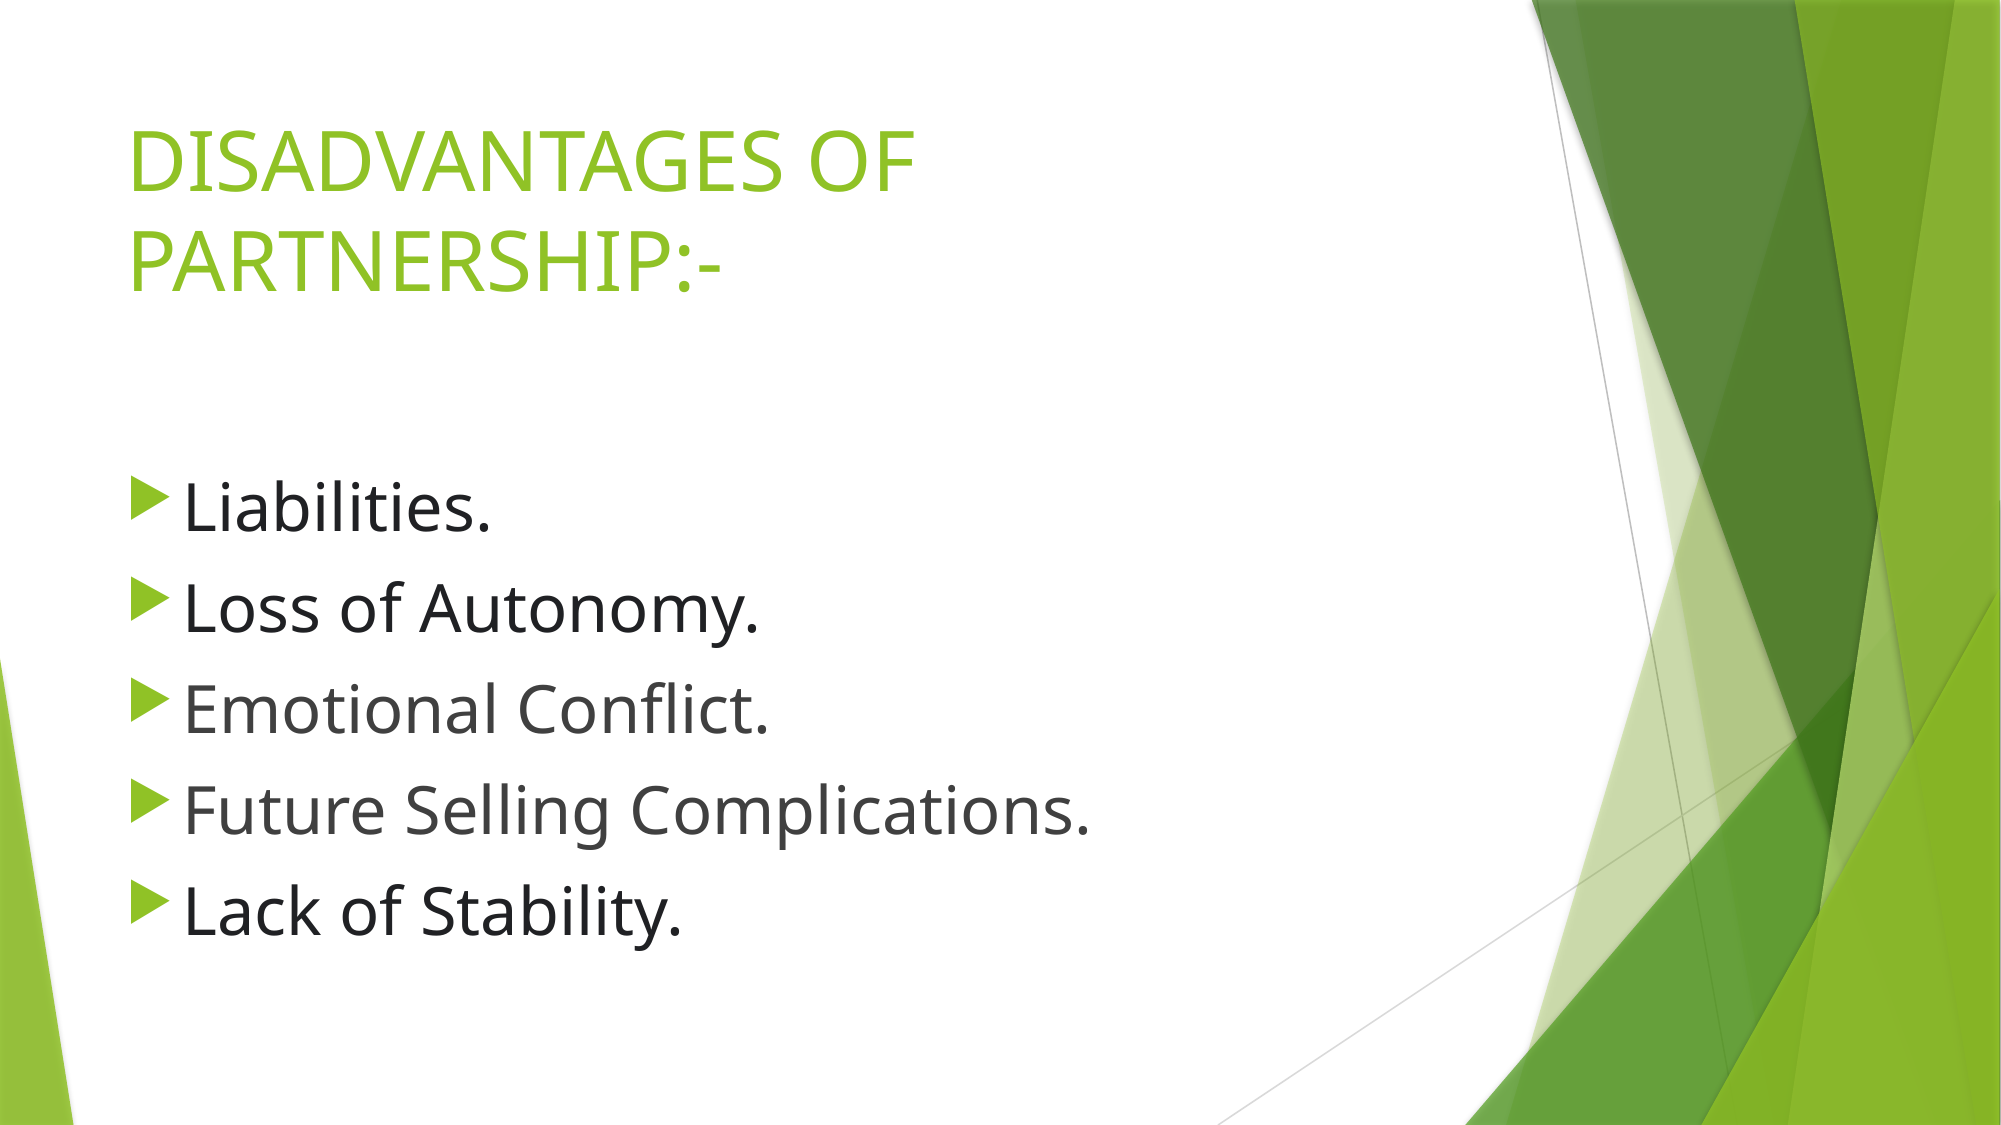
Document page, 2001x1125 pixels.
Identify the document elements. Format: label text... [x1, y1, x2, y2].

list Liabilities. Loss of Autonomy. Emotional Conflict. Future Selling Complications. Lack of Stability. [111, 457, 1522, 1095]
title DISADVANTAGES OF PARTNERSHIP:- [111, 99, 1522, 317]
